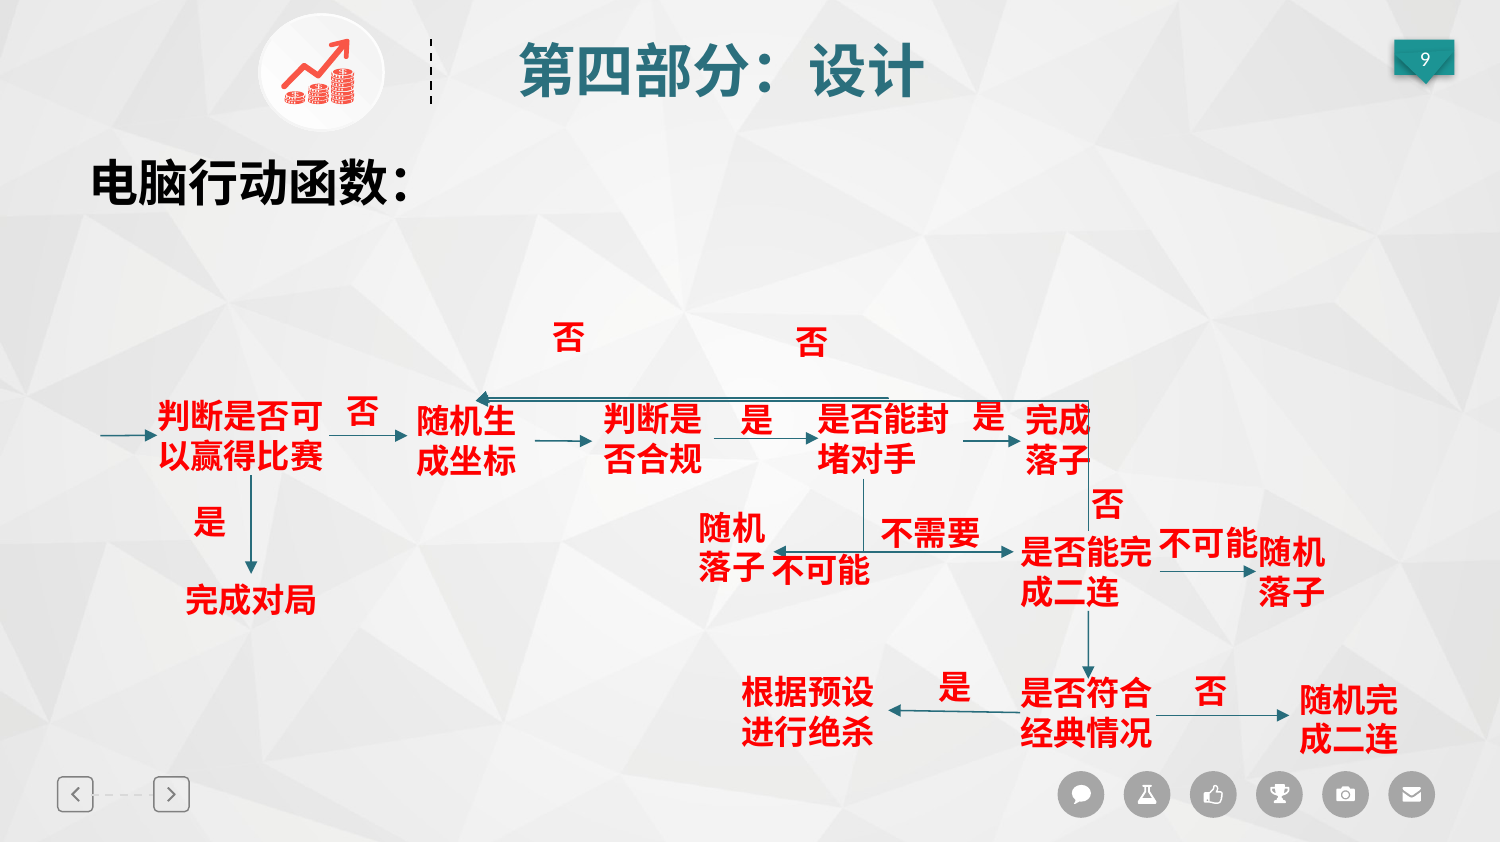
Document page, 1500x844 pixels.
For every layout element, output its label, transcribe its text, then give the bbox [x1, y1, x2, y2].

text_box 第四部分：设计 [475, 26, 941, 112]
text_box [1123, 770, 1171, 819]
picture [0, 0, 1500, 842]
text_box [1388, 770, 1436, 819]
text_box 电脑行动函数： [88, 151, 934, 212]
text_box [1057, 770, 1105, 819]
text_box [1189, 770, 1237, 819]
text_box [1321, 770, 1370, 819]
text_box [1255, 770, 1304, 819]
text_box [258, 13, 386, 132]
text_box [100, 315, 1403, 760]
